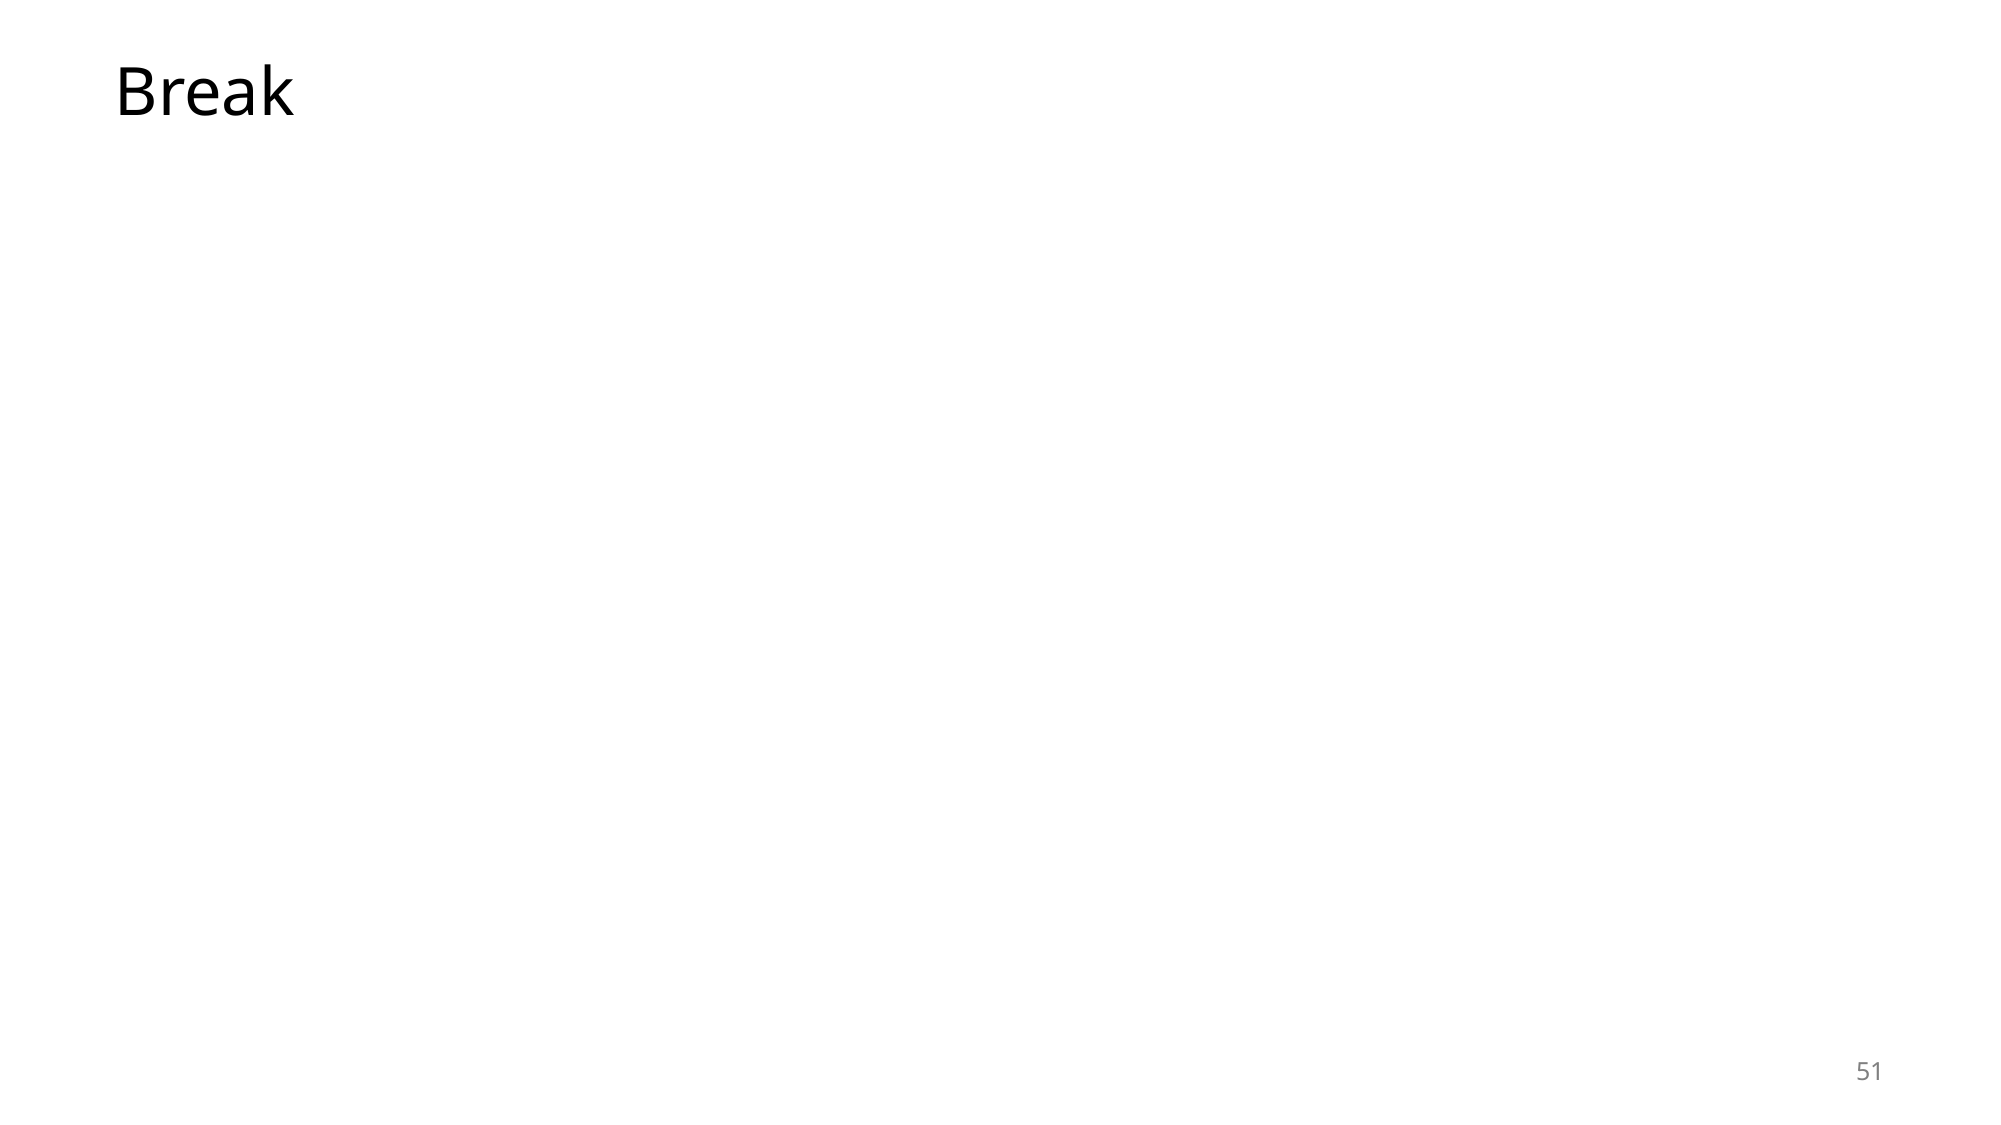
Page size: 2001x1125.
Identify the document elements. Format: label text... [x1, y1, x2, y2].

slide_number 51 [1749, 1042, 1900, 1103]
title Break [99, 37, 1900, 150]
